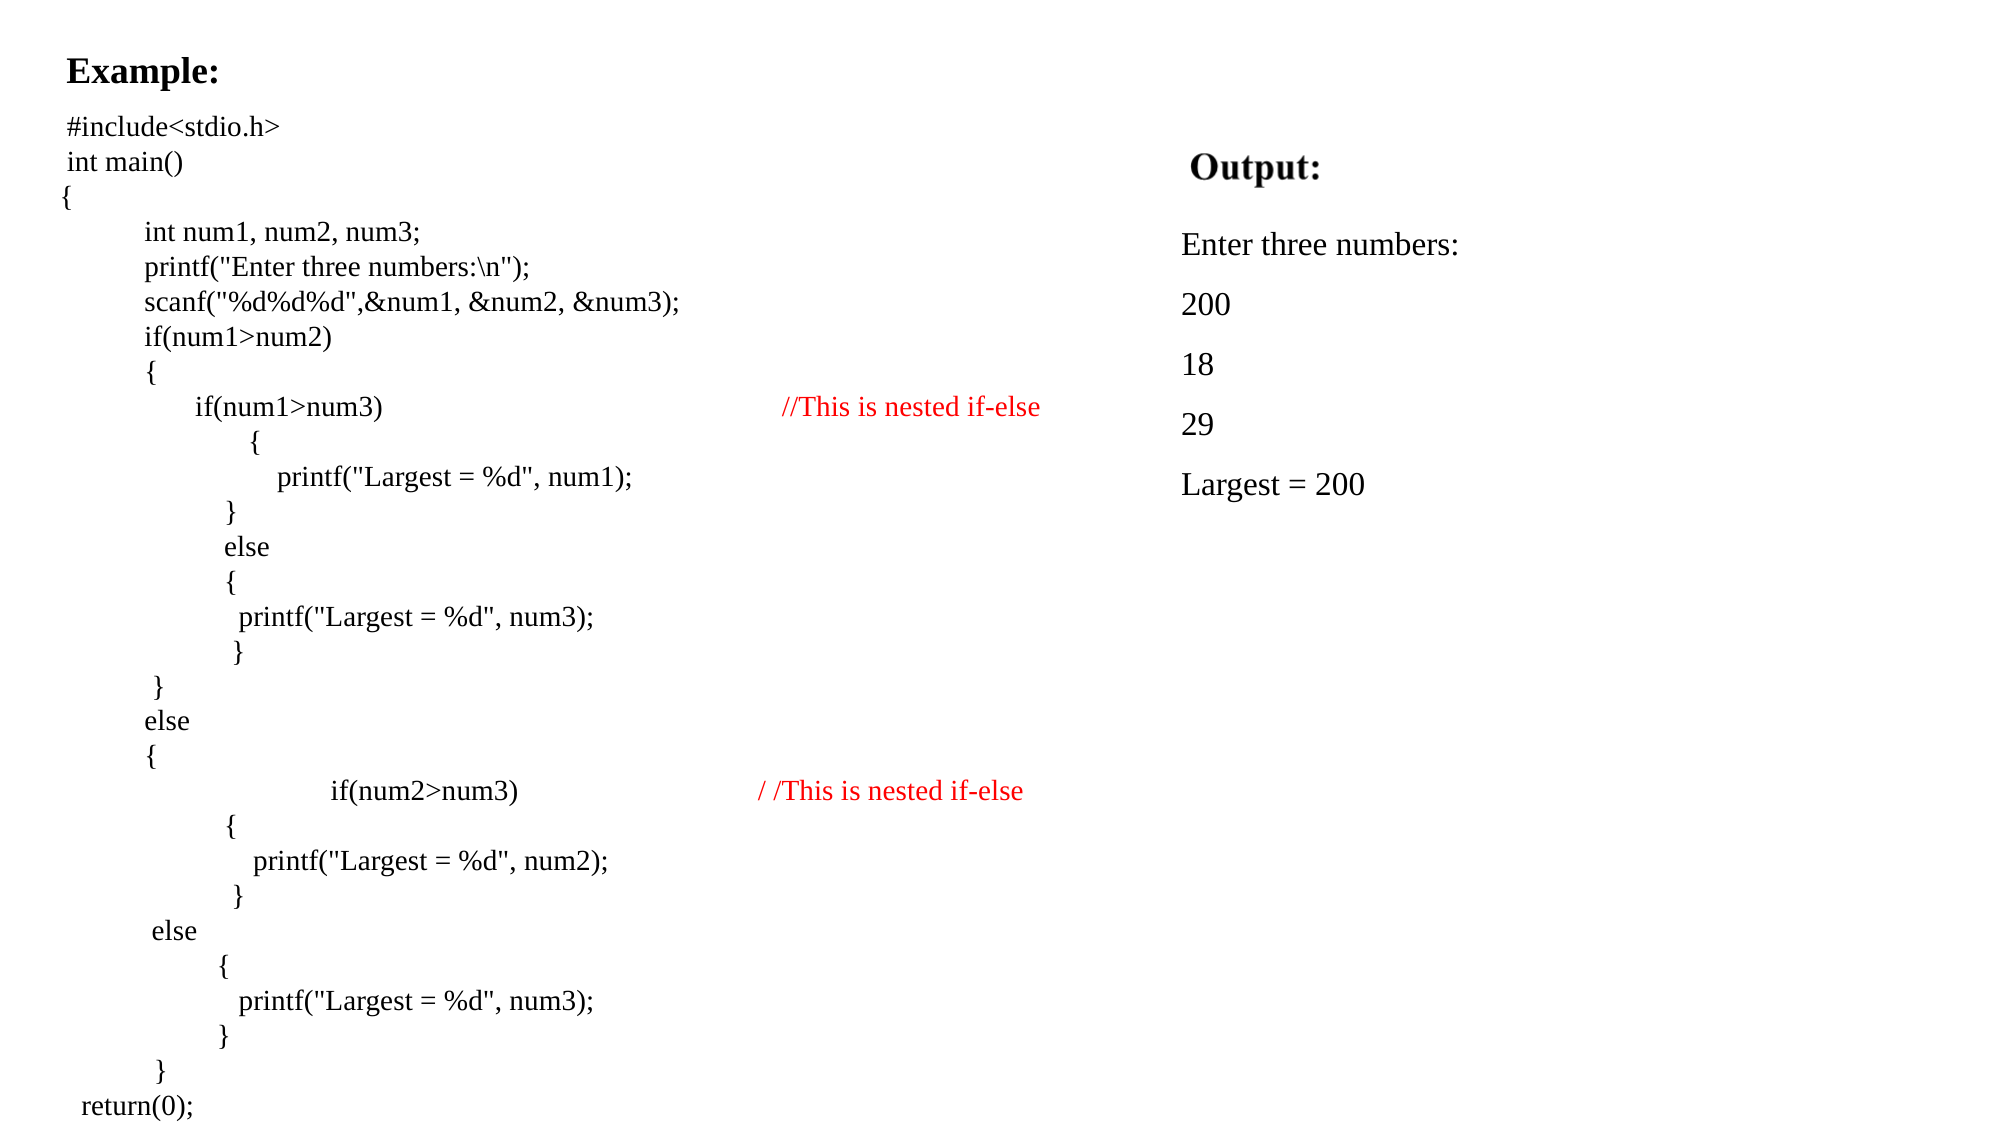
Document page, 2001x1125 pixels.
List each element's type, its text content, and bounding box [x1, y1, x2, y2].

picture [1166, 129, 1376, 212]
text_box #include<stdio.h> int main() { int num1, num2, num3; printf("Enter three numbers:\n"); scanf("%d%d%d",&num1, &num2, &num3); if(num1>num2) { if(num1>num3) //This is nested if-else { printf("Largest = %d", num1); } else { printf("Largest = %d", num3); } } else { if(num2>num3) / /This is nested if-else { printf("Largest = %d", num2); } else { printf("Largest = %d", num3); } } return(0); } [0, 100, 1167, 1125]
text_box Enter three numbers: 200 18 29 Largest = 200 [1166, 194, 1621, 509]
text_box Example: [51, 38, 253, 99]
